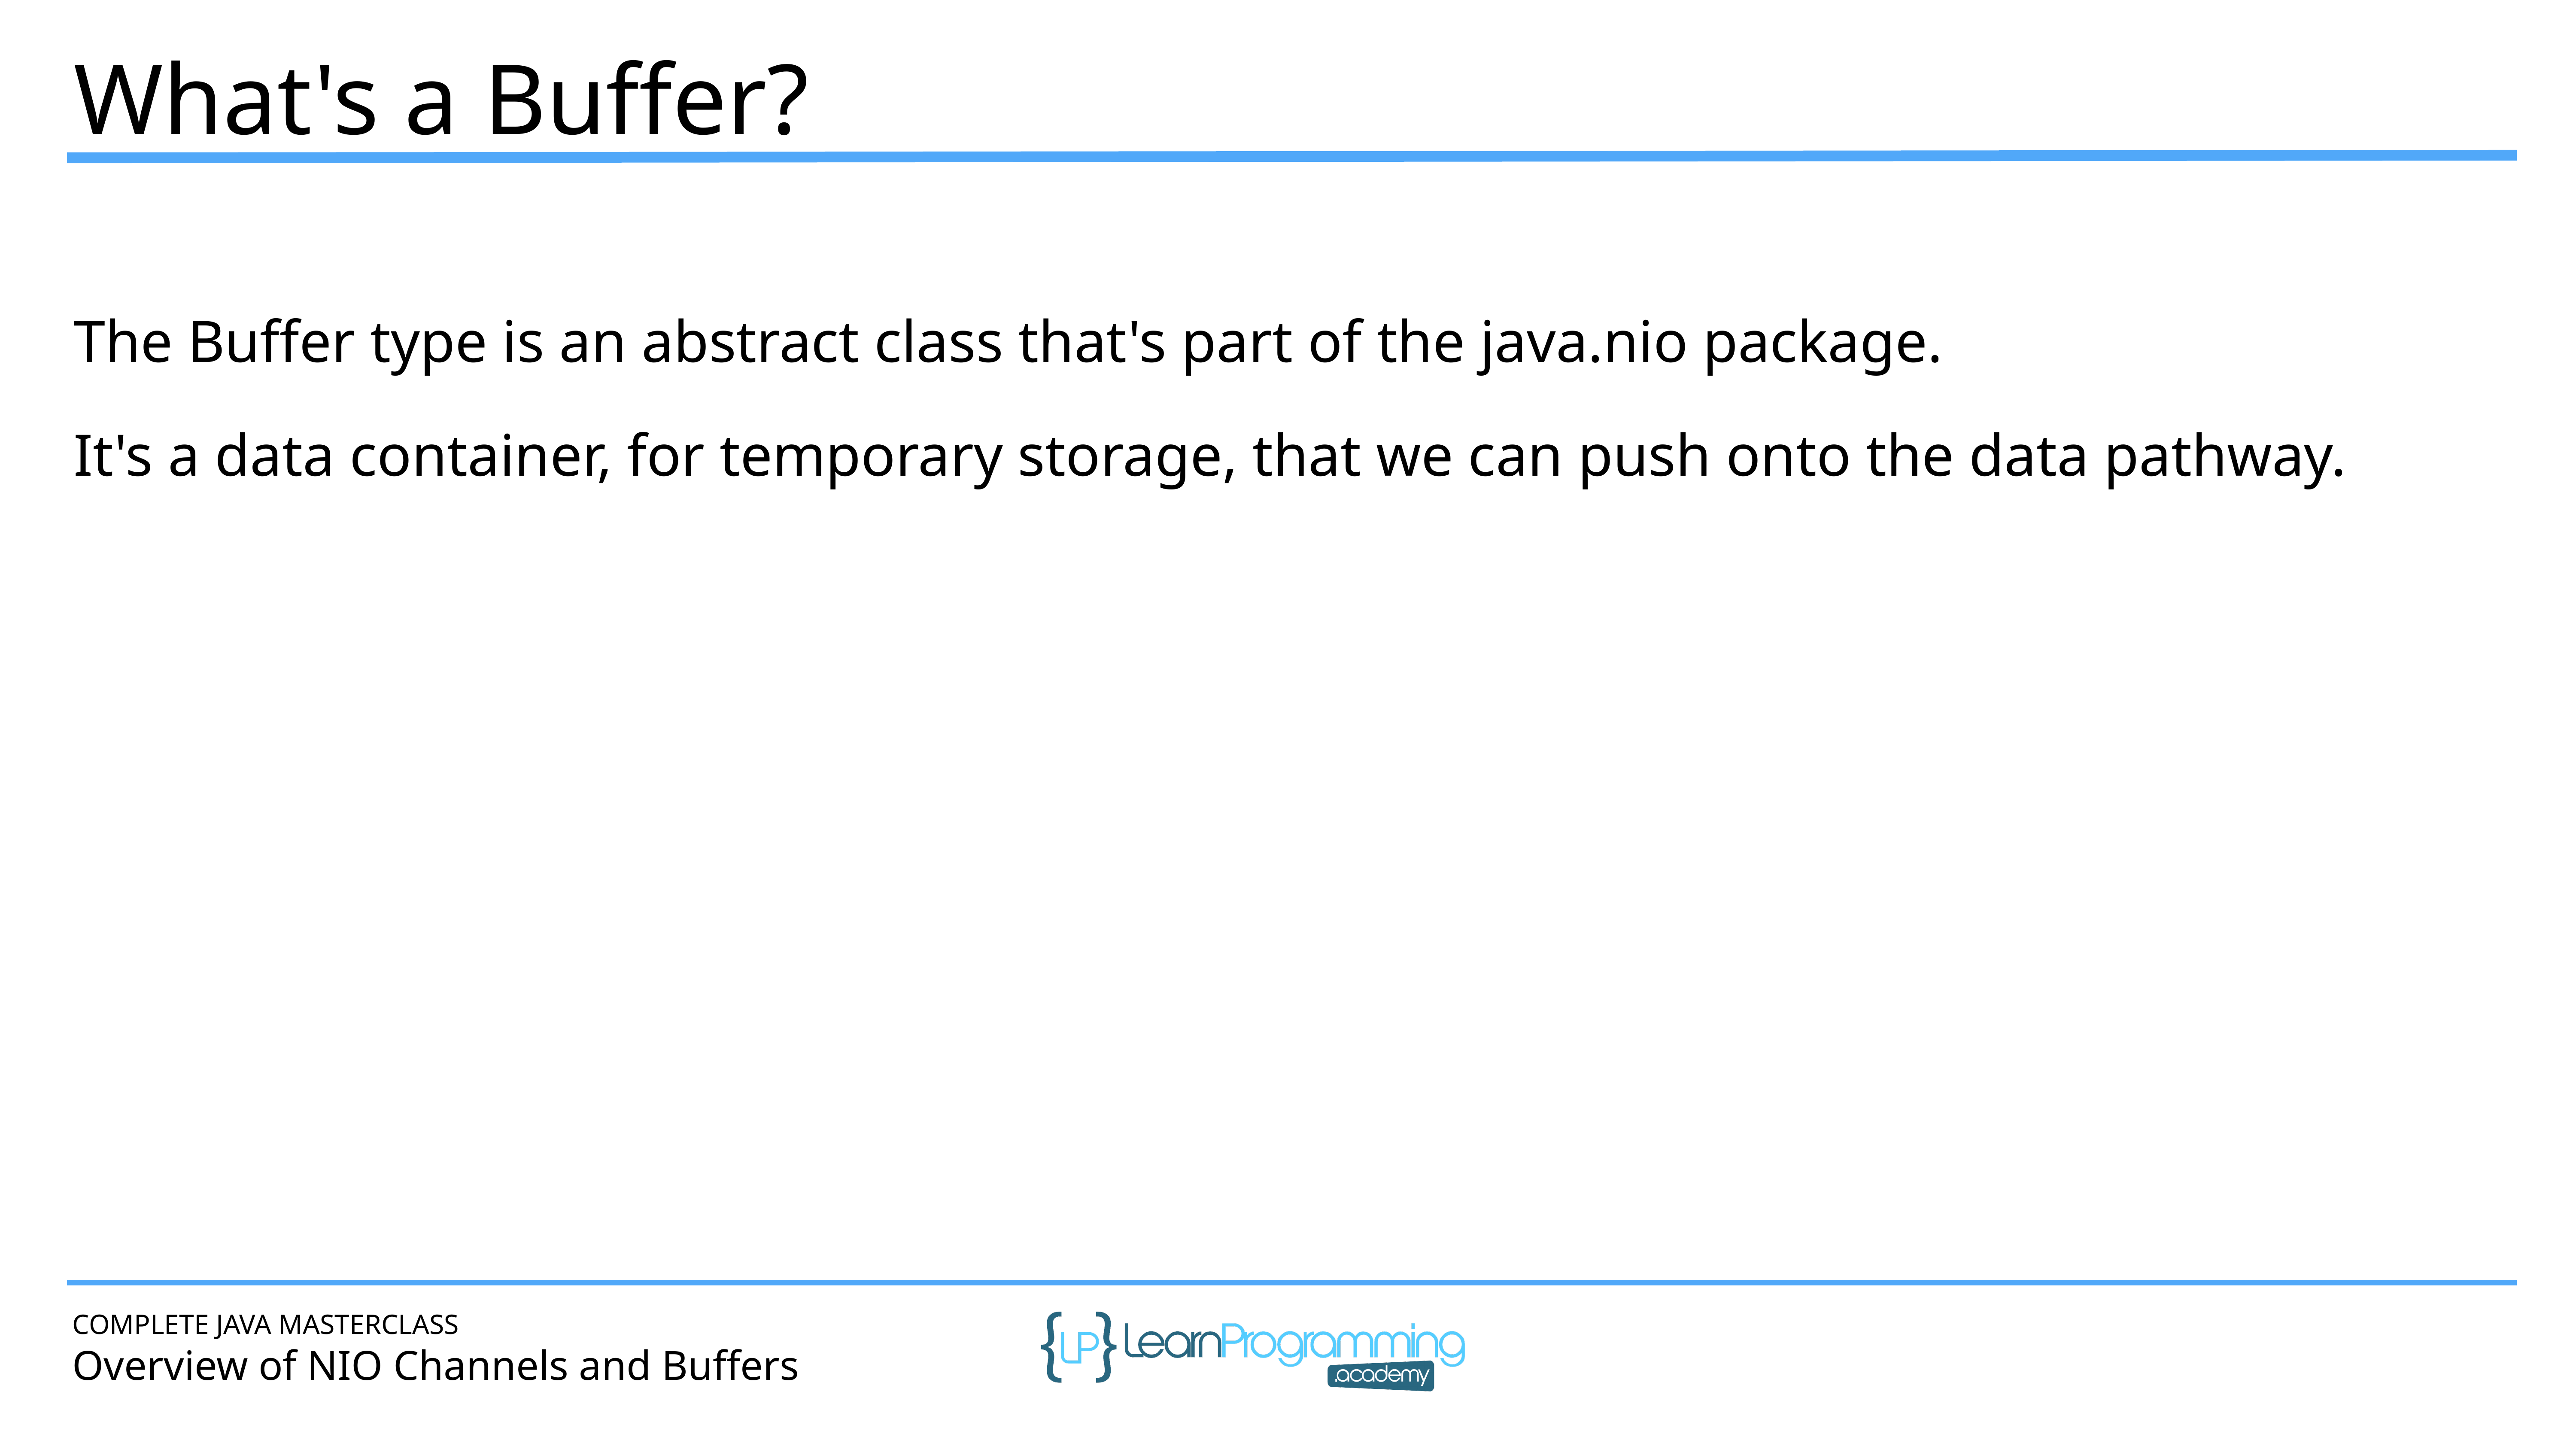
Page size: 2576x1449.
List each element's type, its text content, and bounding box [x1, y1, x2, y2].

text_box COMPLETE JAVA MASTERCLASS Overview of NIO Channels and Buffers [67, 1302, 1030, 1394]
text_box The Buffer type is an abstract class that's part of the java.nio package. It's a data container, for temporary storage, that we can push onto the data pathway. [67, 301, 2517, 1139]
text_box What's a Buffer? [68, 32, 814, 159]
picture [1032, 1302, 1477, 1400]
